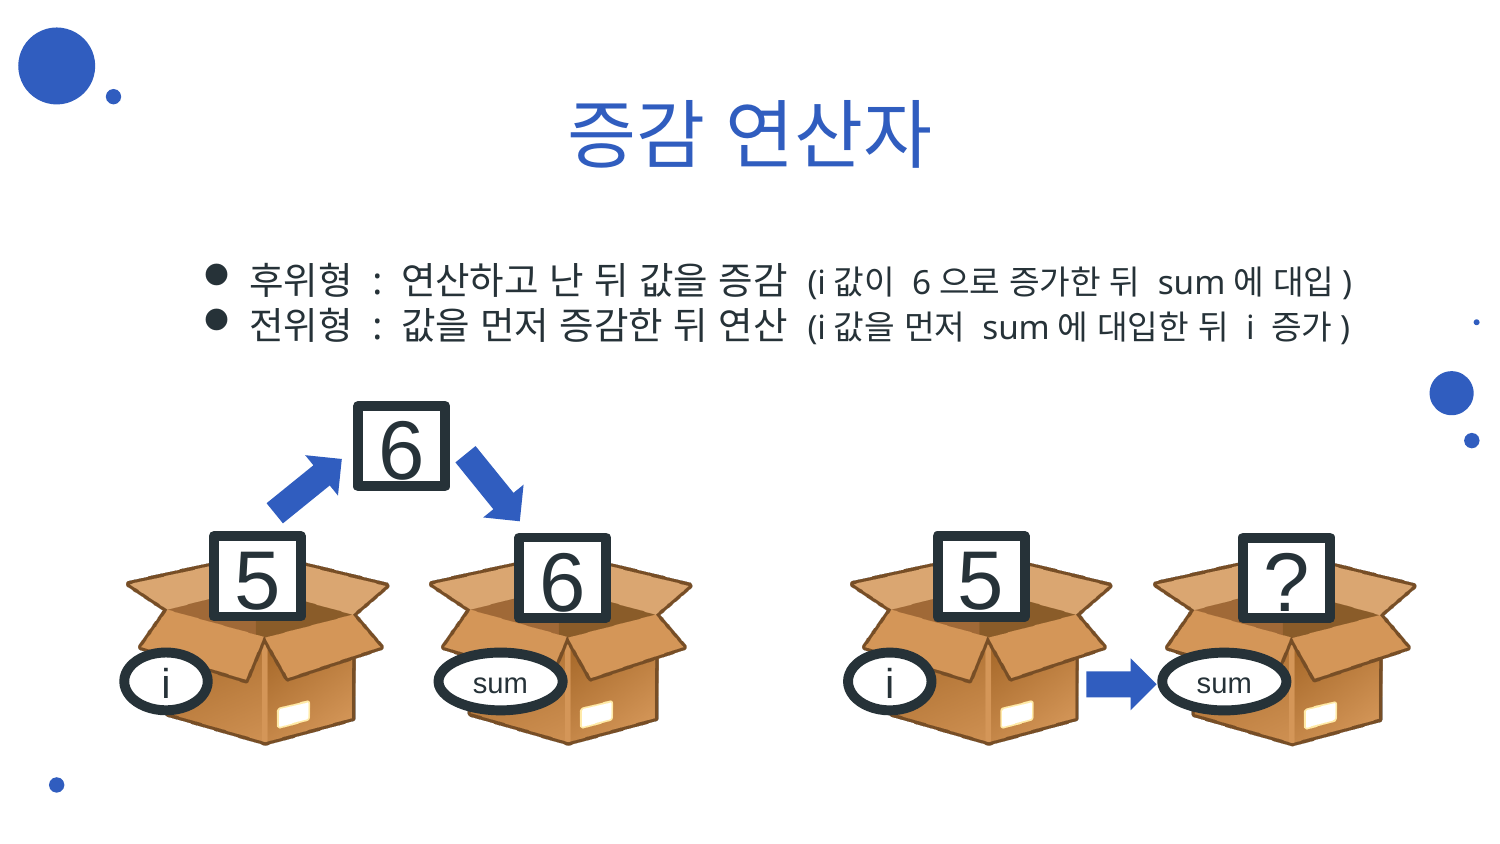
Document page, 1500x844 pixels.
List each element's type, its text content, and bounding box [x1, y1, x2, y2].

picture [1149, 534, 1420, 760]
picture [425, 534, 696, 760]
title 증감 연산자 [112, 72, 1388, 167]
text_box [264, 453, 344, 526]
picture [845, 534, 1117, 760]
text_box [453, 443, 526, 524]
text_box [1121, 656, 1144, 713]
text_box 후위형 : 연산하고 난 뒤 값을 증감 (i값이 6으로 증가한 뒤 sum에 대입) 전위형 : 값을 먼저 증감한 뒤 연산 (i값을 먼저 sum에 대입한 뒤 i 증가) [112, 242, 1388, 771]
text_box 6 [356, 404, 447, 489]
picture [122, 534, 393, 760]
